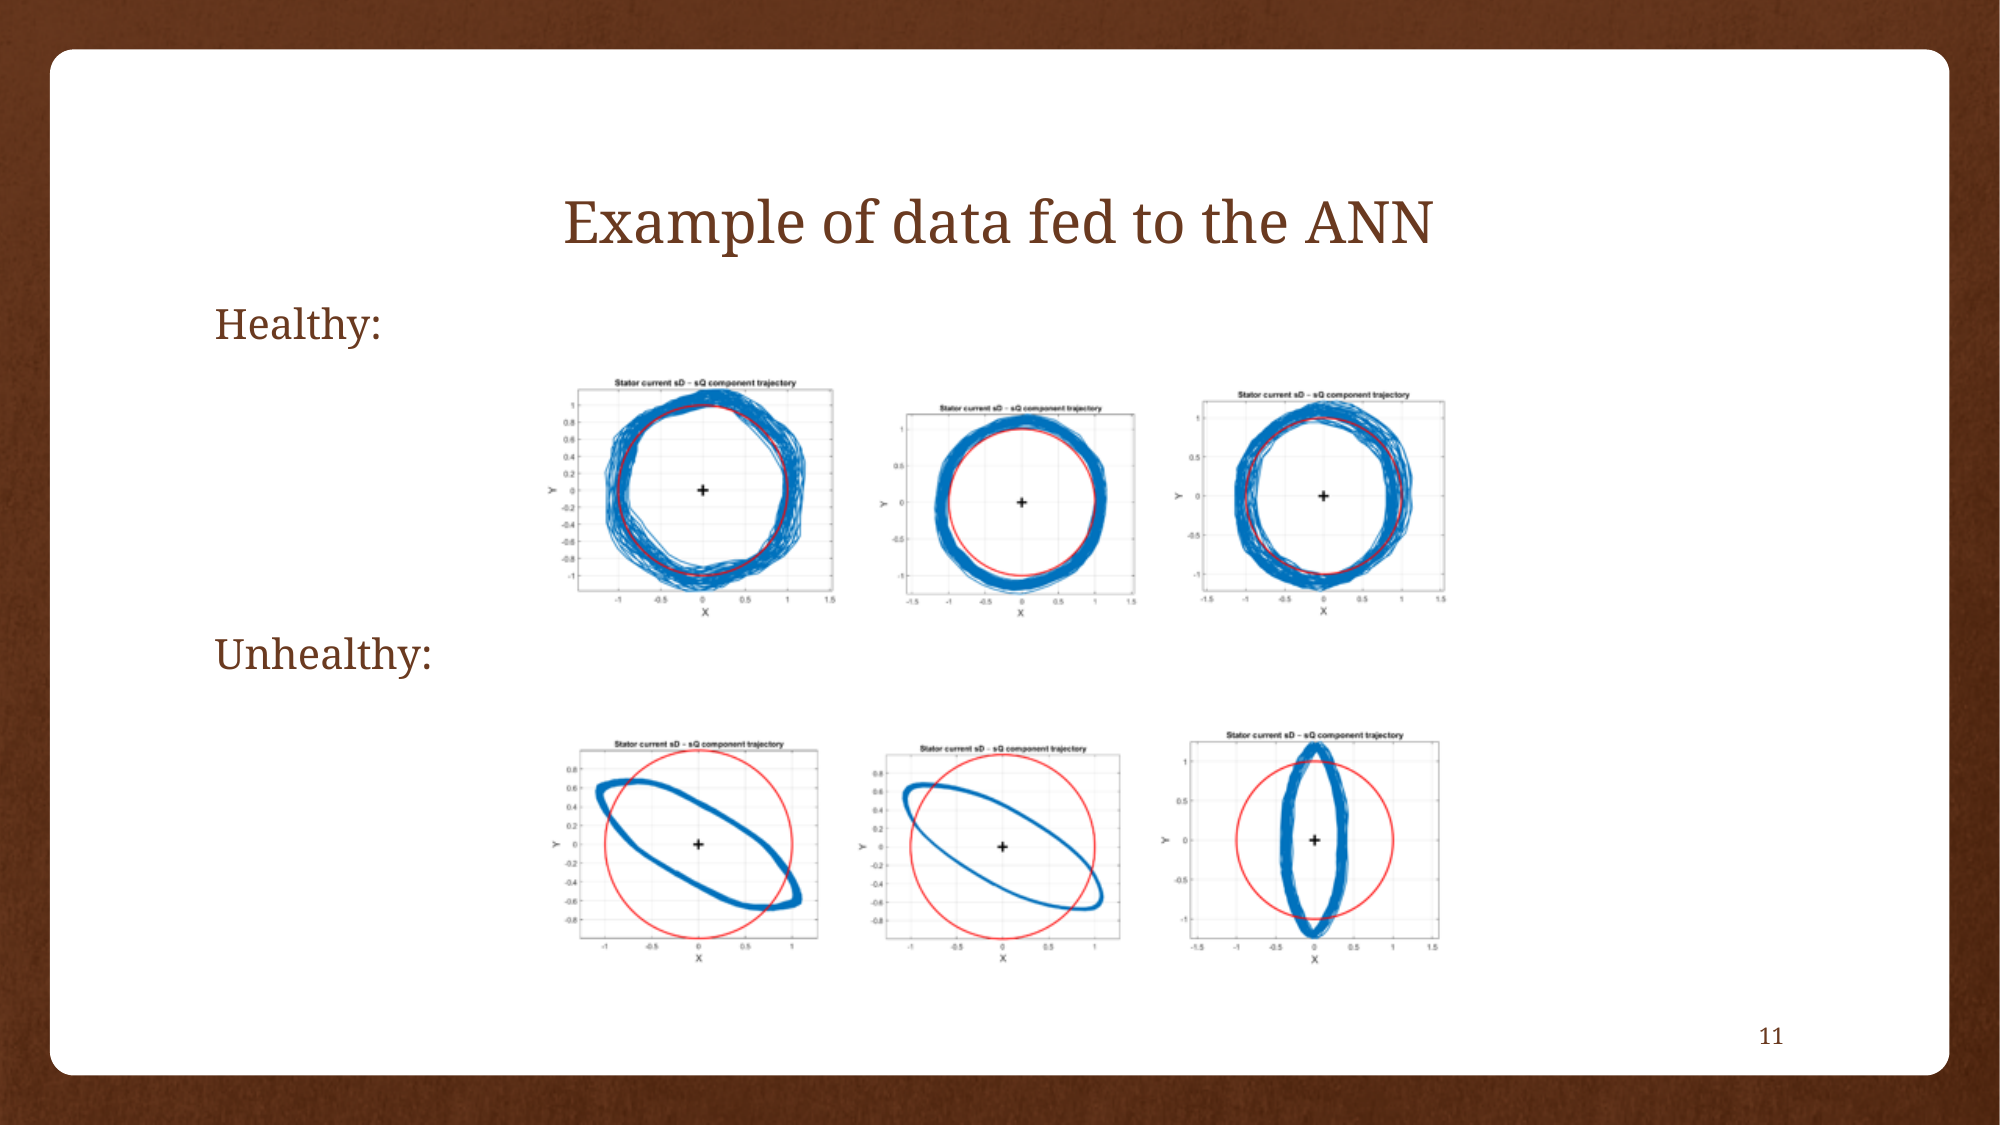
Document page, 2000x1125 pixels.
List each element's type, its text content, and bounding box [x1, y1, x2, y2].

text_box Healthy: Unhealthy: [199, 295, 1800, 1038]
slide_number 11 [1682, 1012, 1800, 1063]
title Example of data fed to the ANN [199, 70, 1800, 263]
picture [537, 362, 1463, 638]
picture [545, 724, 1454, 971]
